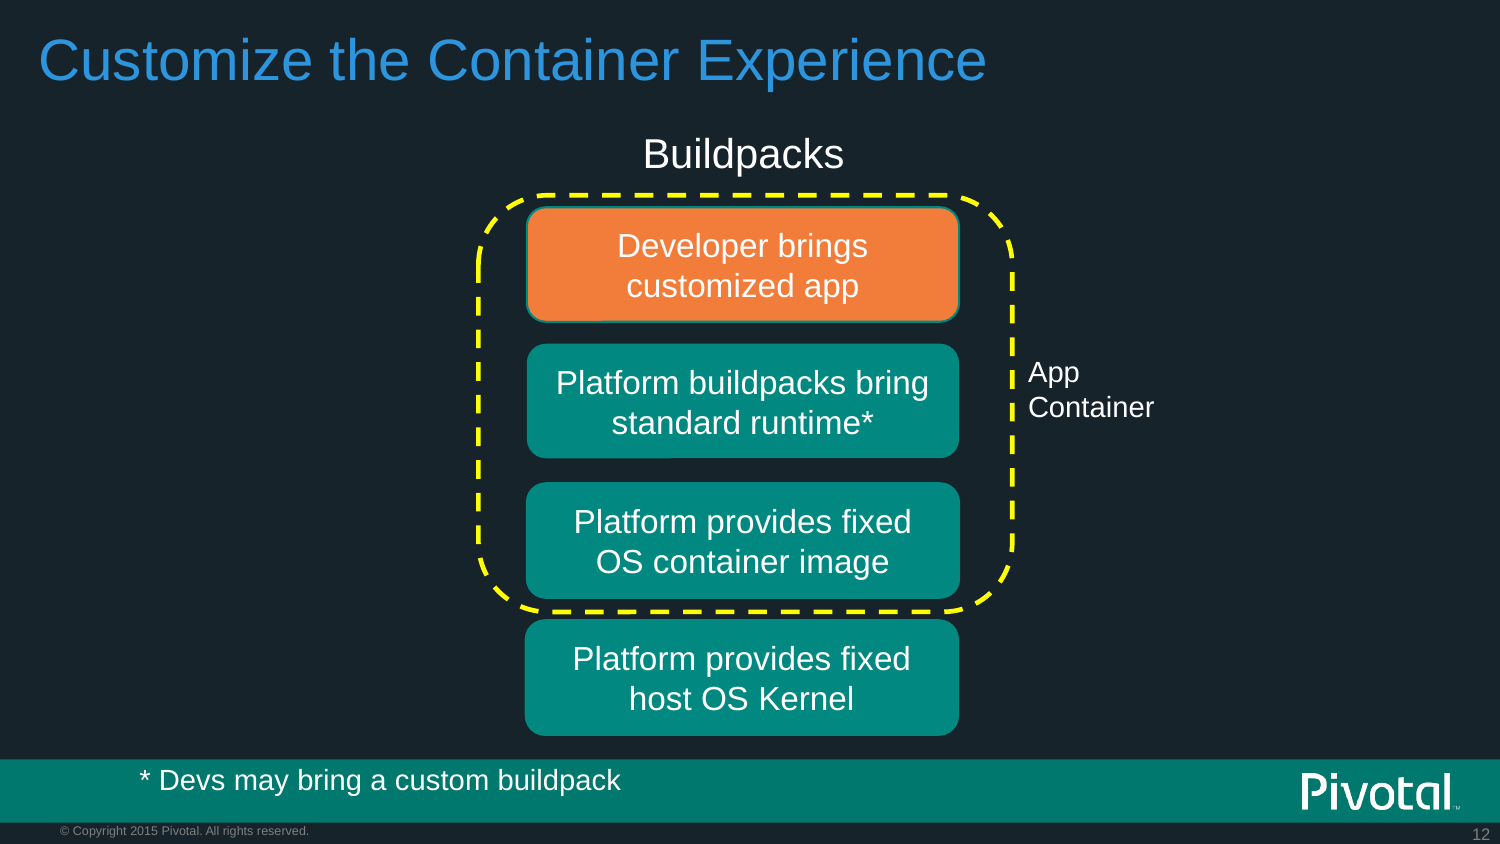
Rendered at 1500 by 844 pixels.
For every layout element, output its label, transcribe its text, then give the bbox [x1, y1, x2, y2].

text_box App Container [1013, 345, 1170, 431]
picture [1302, 773, 1460, 810]
text_box Platform provides fixed host OS Kernel [523, 618, 961, 737]
text_box [476, 193, 1015, 615]
text_box Buildpacks [627, 119, 860, 185]
text_box Platform provides fixed OS container image [524, 481, 962, 600]
text_box * Devs may bring a custom buildpack [50, 754, 711, 804]
title Customize the Container Experience [23, 14, 1403, 90]
text_box Platform buildpacks bring standard runtime* [524, 341, 962, 461]
text_box Developer brings customized app [524, 205, 962, 324]
